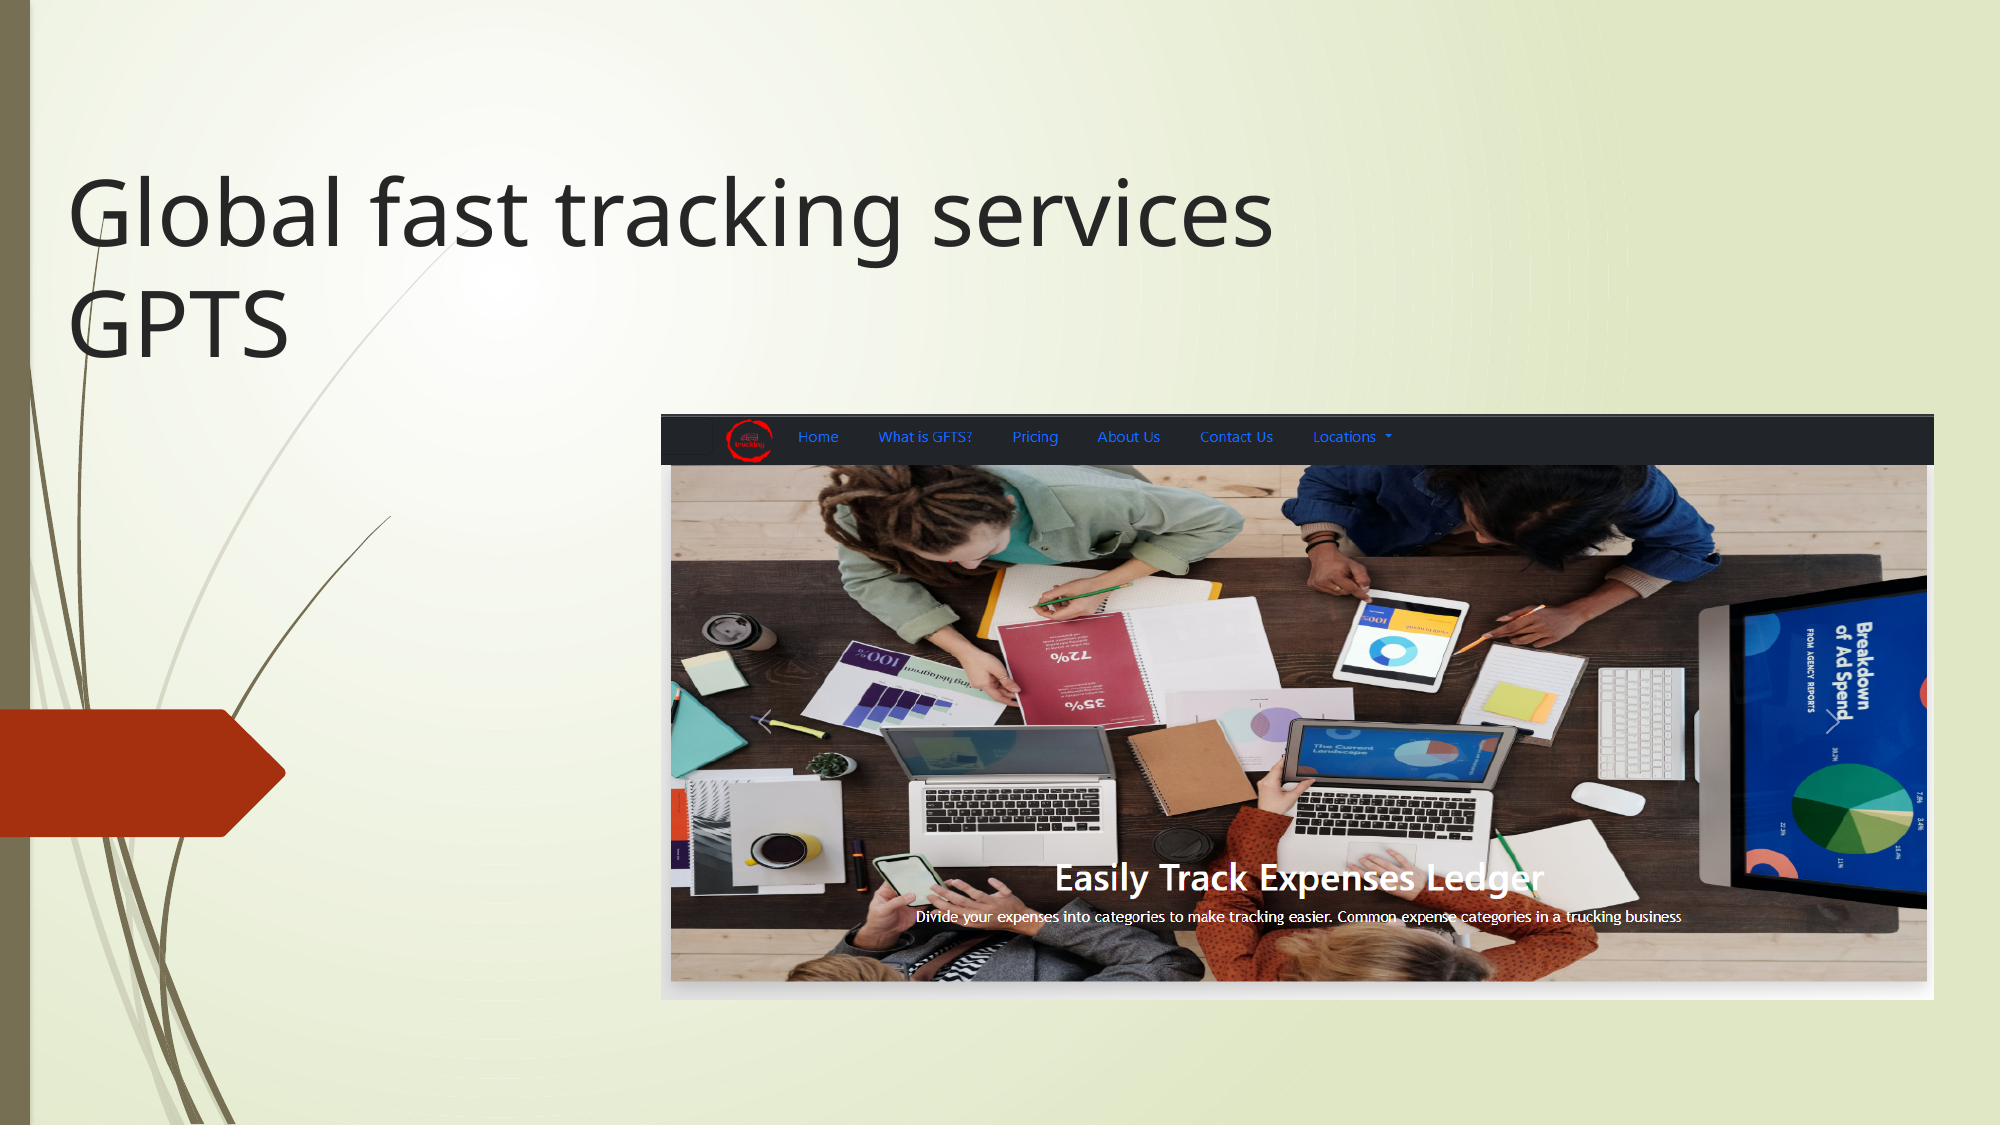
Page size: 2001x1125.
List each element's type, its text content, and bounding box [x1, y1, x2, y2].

title Global fast tracking services GPTS [51, 31, 1500, 384]
picture [661, 414, 1935, 1000]
